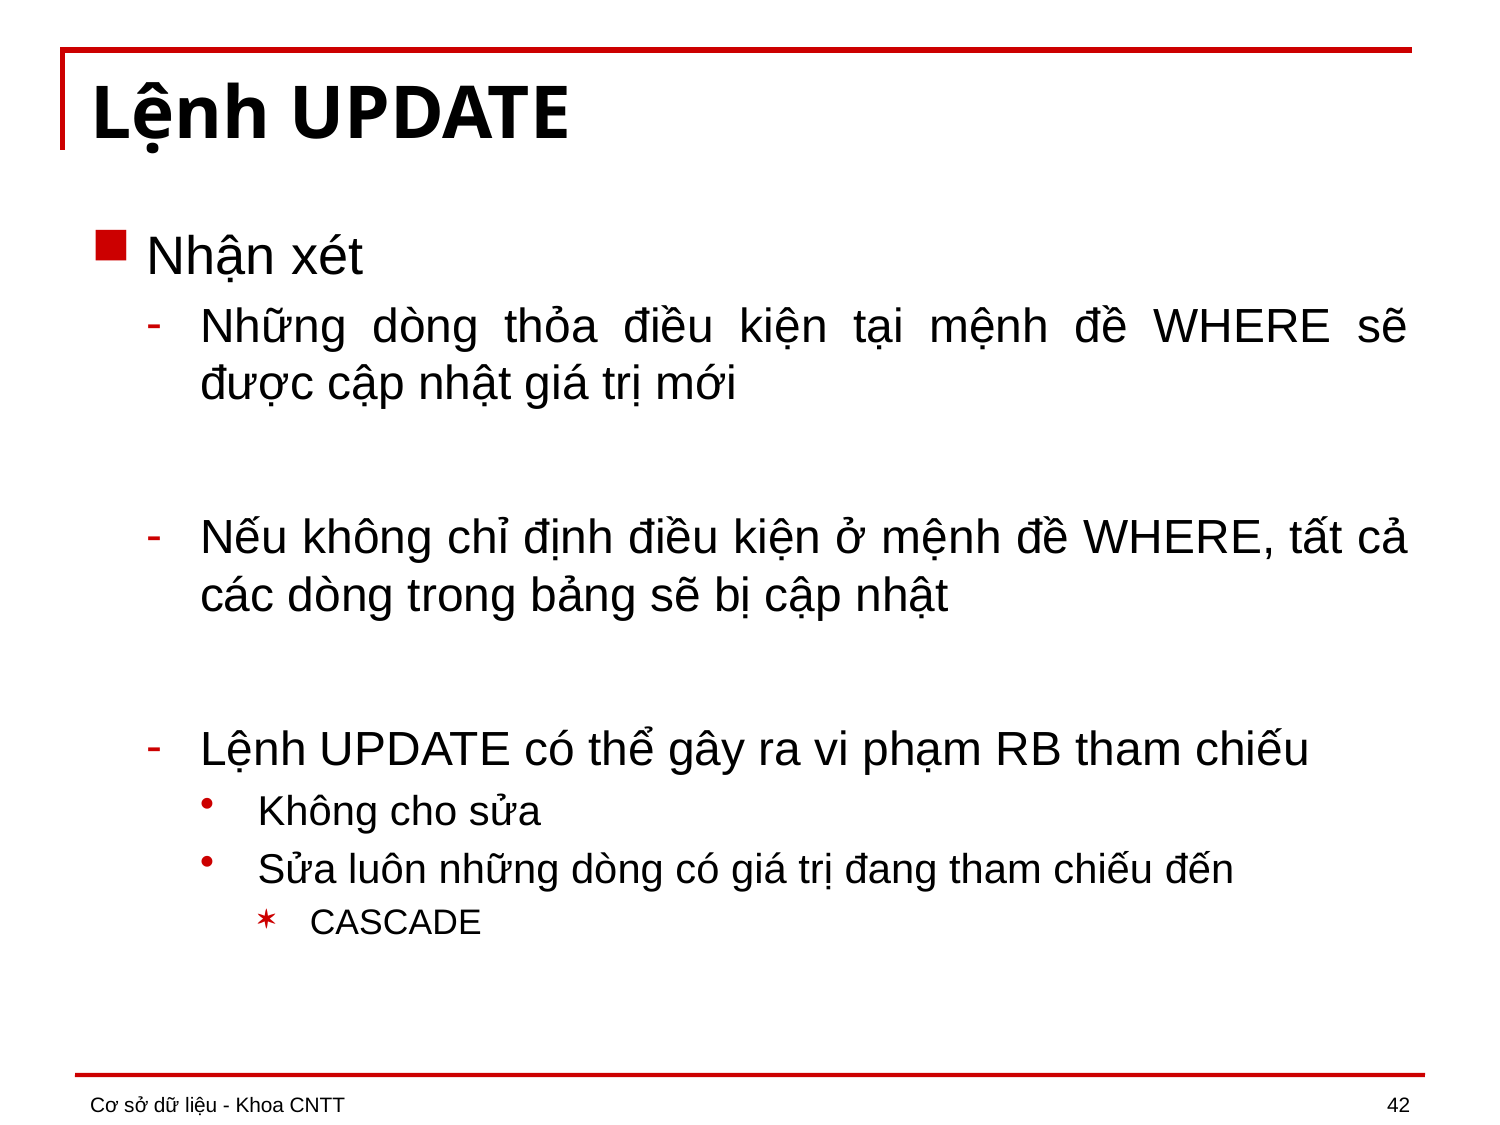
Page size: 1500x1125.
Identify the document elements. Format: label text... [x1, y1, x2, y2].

slide_number 42 [1074, 1048, 1426, 1125]
title Lệnh UPDATE [75, 58, 1425, 160]
slide_number Cơ sở dữ liệu - Khoa CNTT [74, 1048, 988, 1125]
list Nhận xét Những dòng thỏa điều kiện tại mệnh đề WHERE sẽ được cập nhật giá trị mới Nếu không chỉ định điều kiện ở mệnh đề WHERE, tất cả các dòng trong bảng sẽ bị cập nhật Lệnh UPDATE có thể gây ra vi phạm RB tham chiếu Không cho sửa Sửa luôn những dòng có giá trị đang tham chiếu đến CASCADE [75, 212, 1425, 1038]
